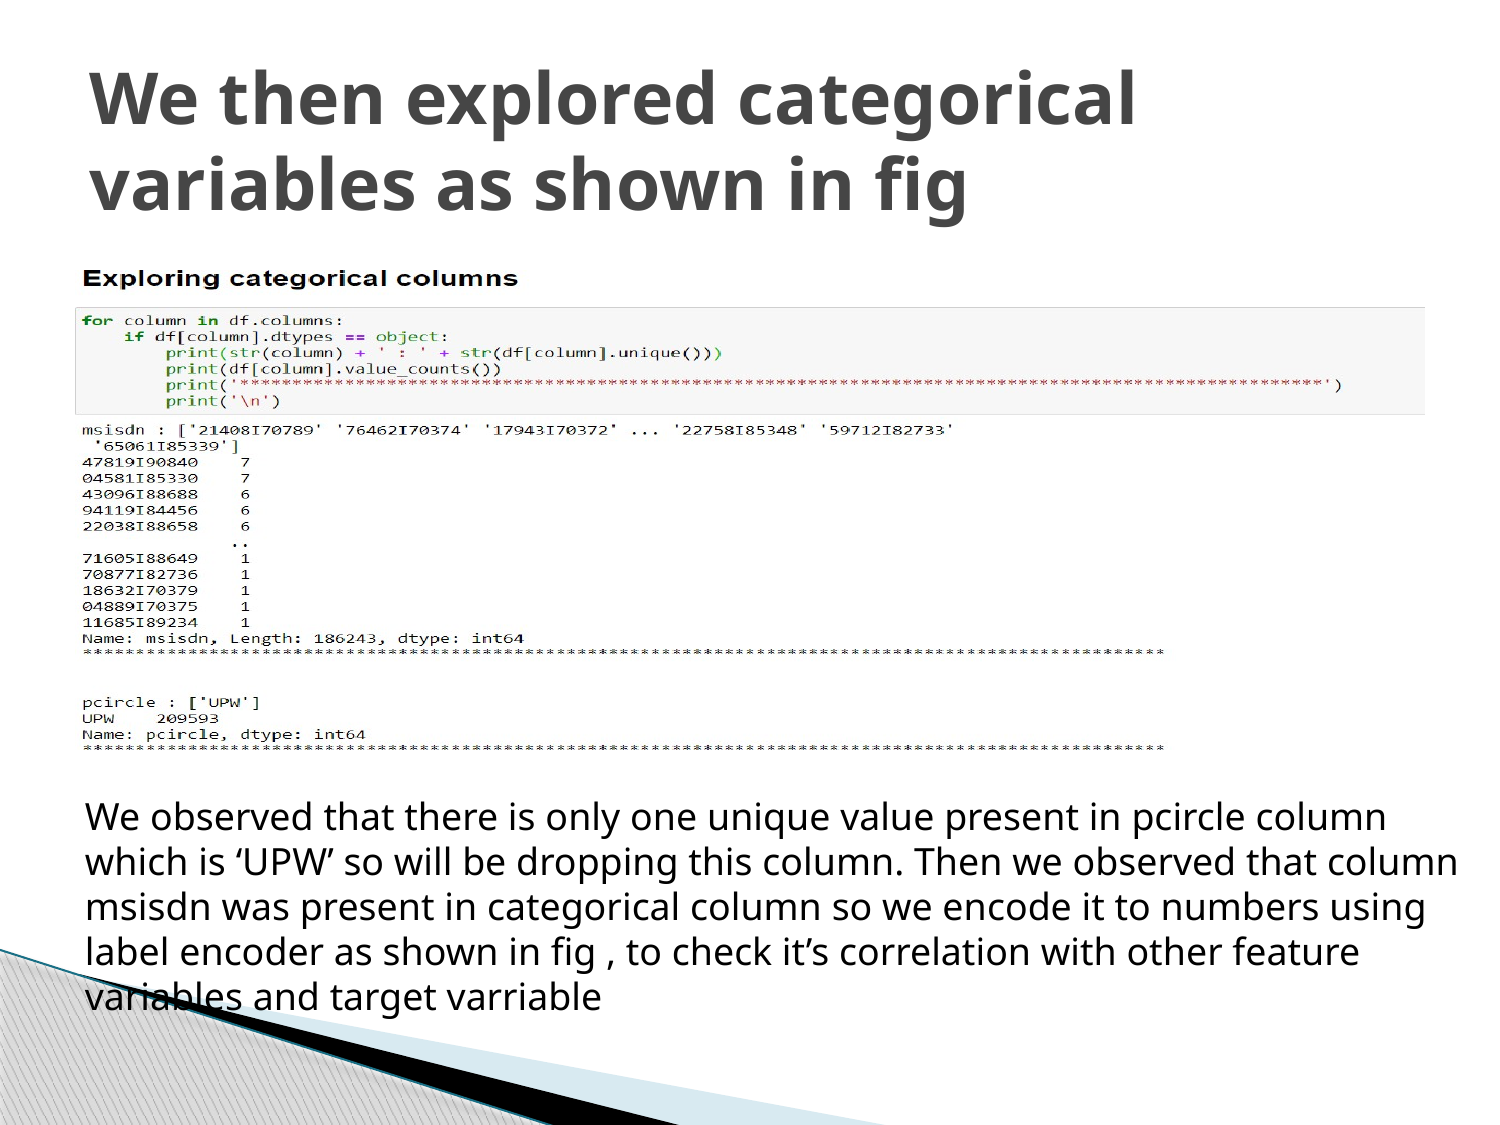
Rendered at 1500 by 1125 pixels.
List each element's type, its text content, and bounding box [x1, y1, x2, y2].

text_box We observed that there is only one unique value present in pcircle column which is ‘UPW’ so will be dropping this column. Then we observed that column msisdn was present in categorical column so we encode it to numbers using label encoder as shown in fig , to check it’s correlation with other feature variables and target varriable [70, 785, 1477, 1025]
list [74, 270, 1426, 751]
title We then explored categorical variables as shown in fig [75, 45, 1425, 233]
